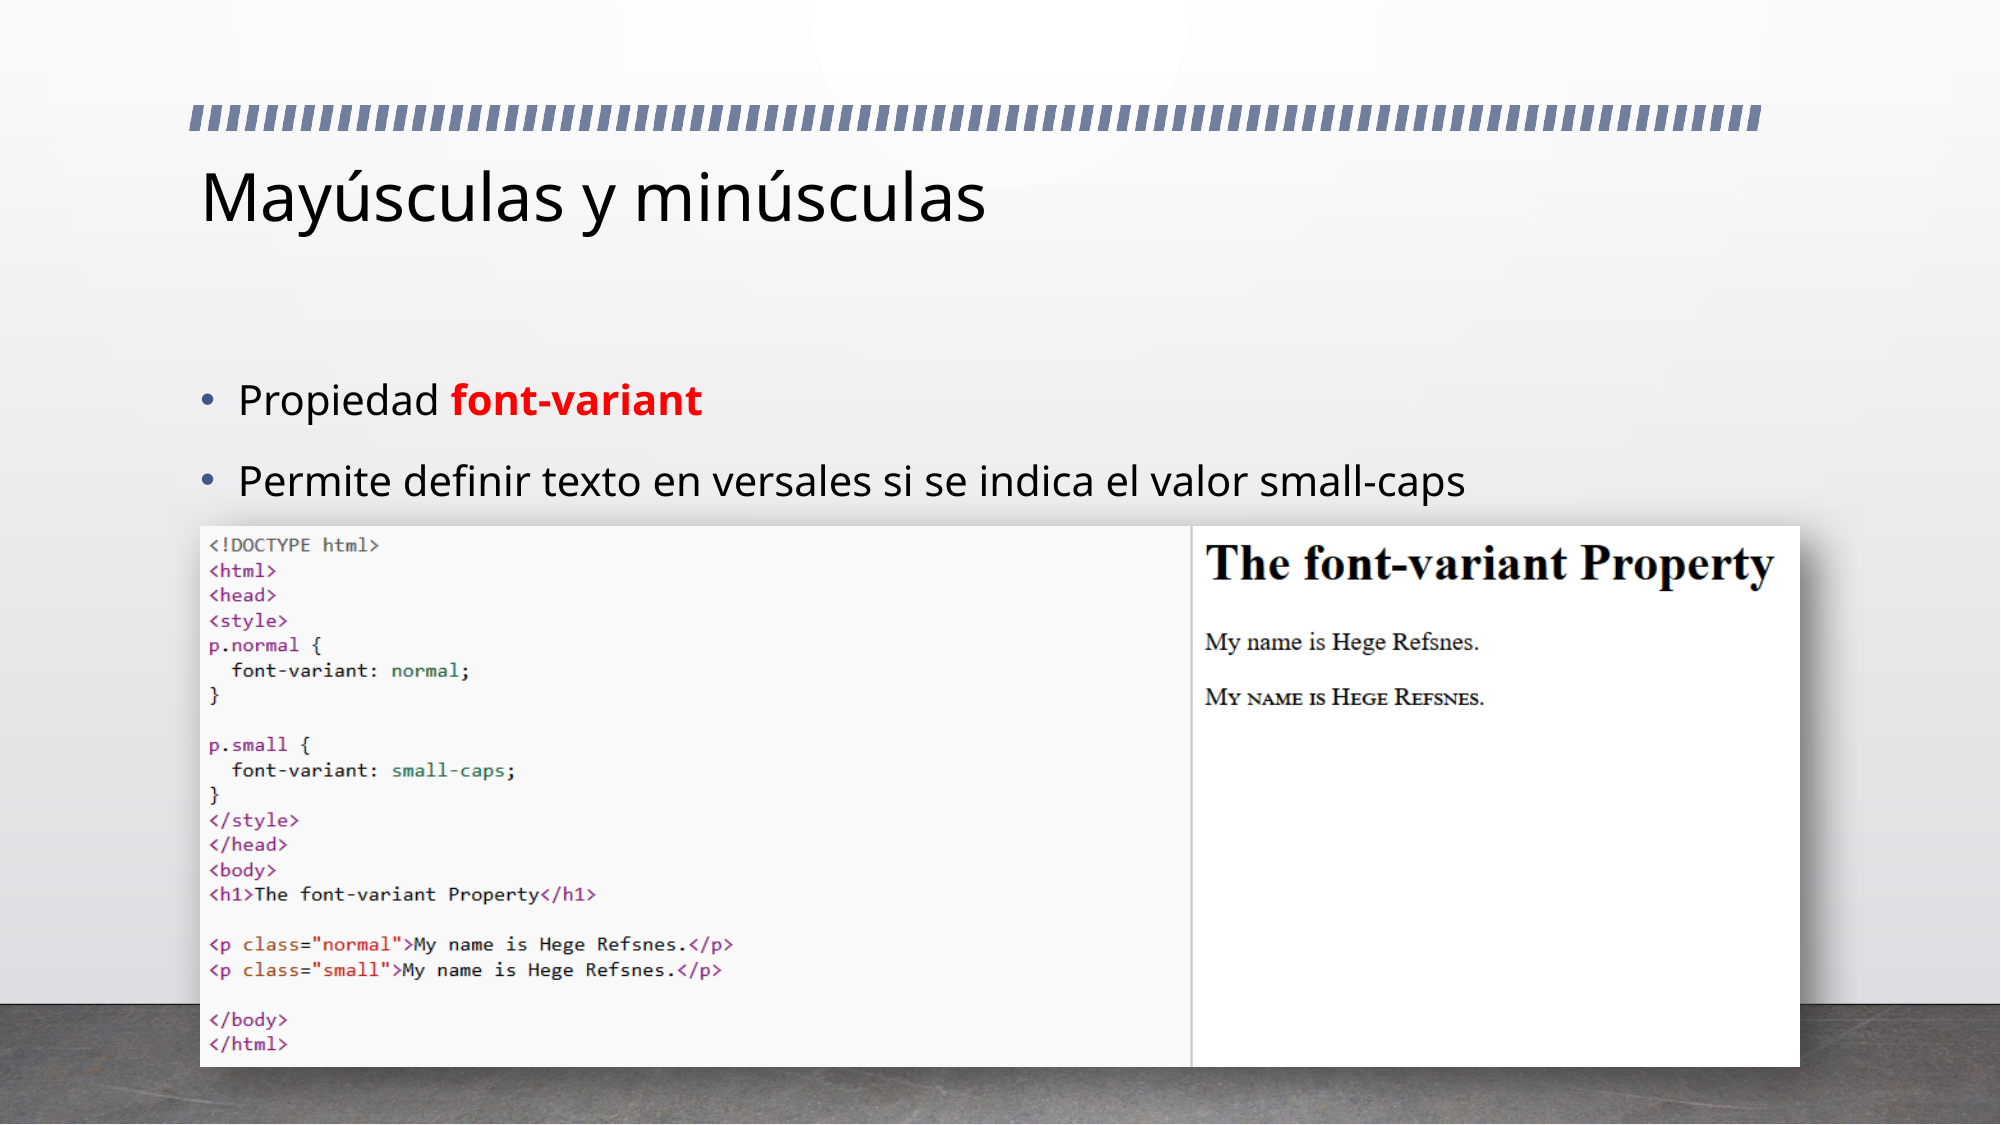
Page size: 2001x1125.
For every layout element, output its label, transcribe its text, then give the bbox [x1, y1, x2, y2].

picture [0, 525, 2000, 1124]
list Propiedad font-variant Permite definir texto en versales si se indica el valor small-caps [185, 356, 1761, 552]
title Mayúsculas y minúsculas [185, 156, 1761, 329]
